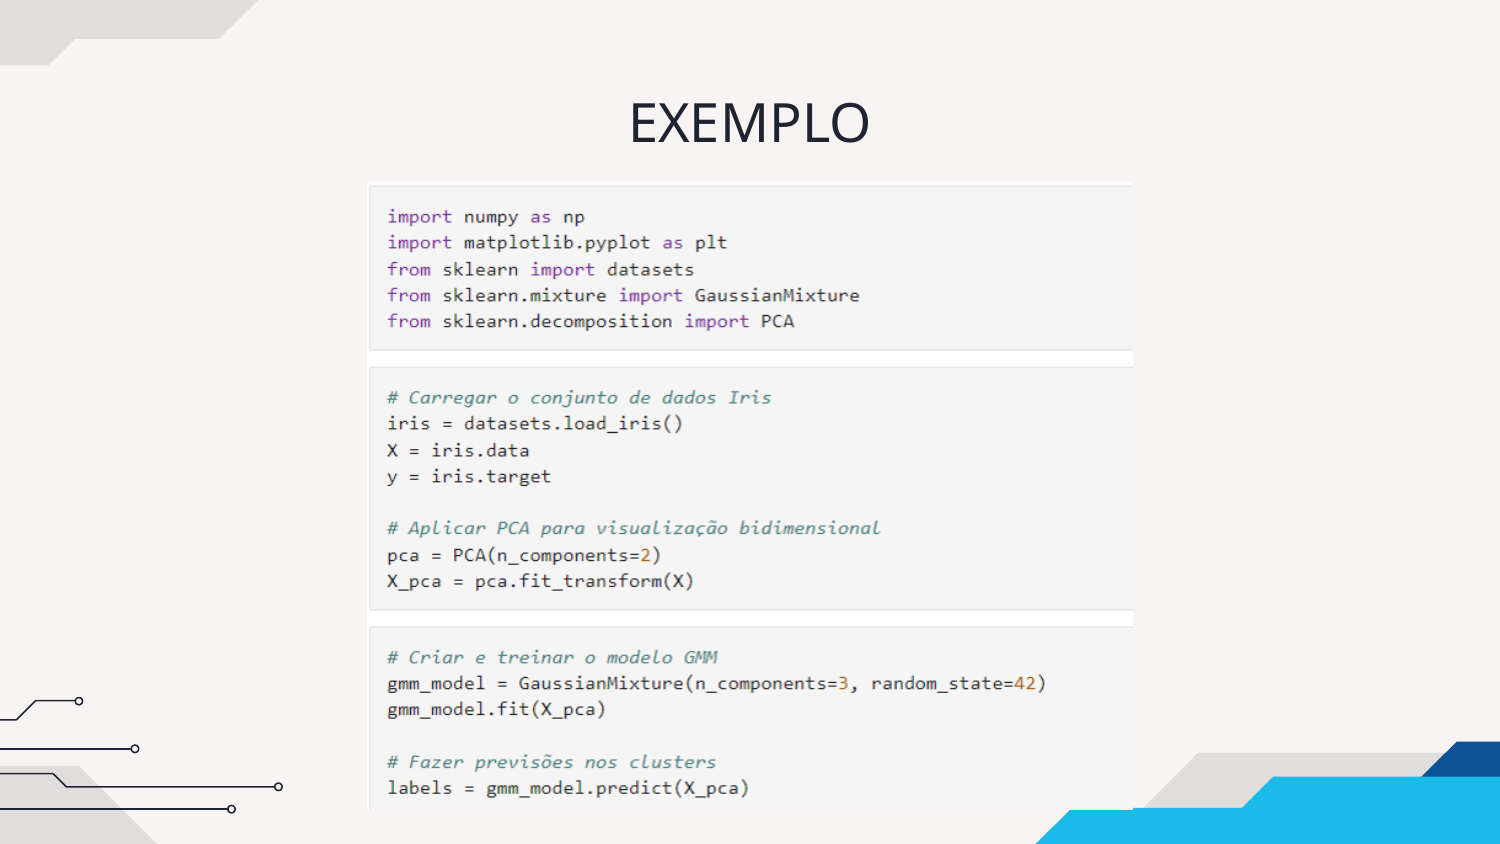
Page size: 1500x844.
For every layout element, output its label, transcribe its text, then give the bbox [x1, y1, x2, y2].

picture [366, 182, 1134, 810]
title EXEMPLO [118, 72, 1382, 167]
